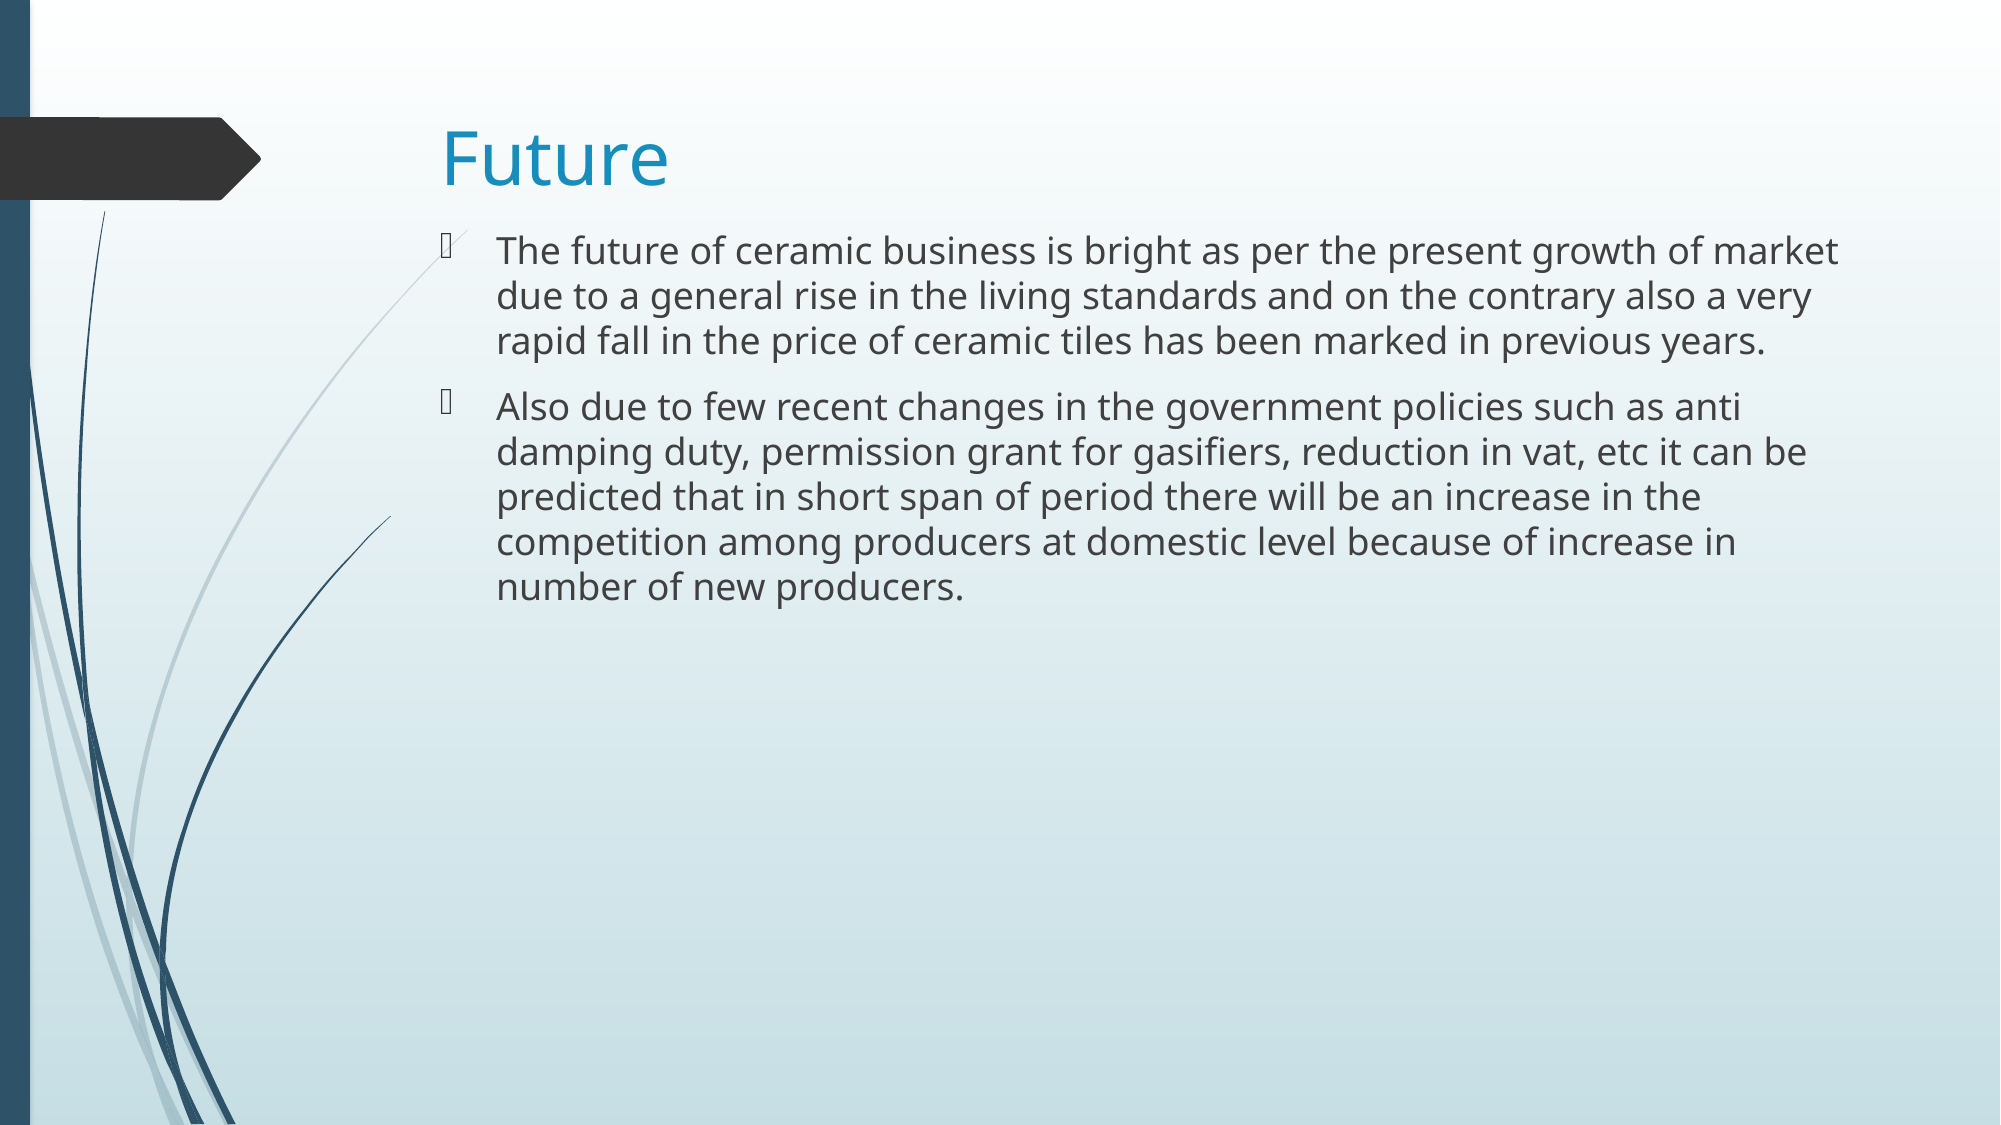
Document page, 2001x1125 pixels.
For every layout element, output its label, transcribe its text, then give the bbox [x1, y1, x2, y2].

title Future [425, 102, 1888, 219]
list The future of ceramic business is bright as per the present growth of market due to a general rise in the living standards and on the contrary also a very rapid fall in the price of ceramic tiles has been marked in previous years. Also due to few recent changes in the government policies such as anti damping duty, permission grant for gasifiers, reduction in vat, etc it can be predicted that in short span of period there will be an increase in the competition among producers at domestic level because of increase in number of new producers. [424, 219, 1888, 970]
